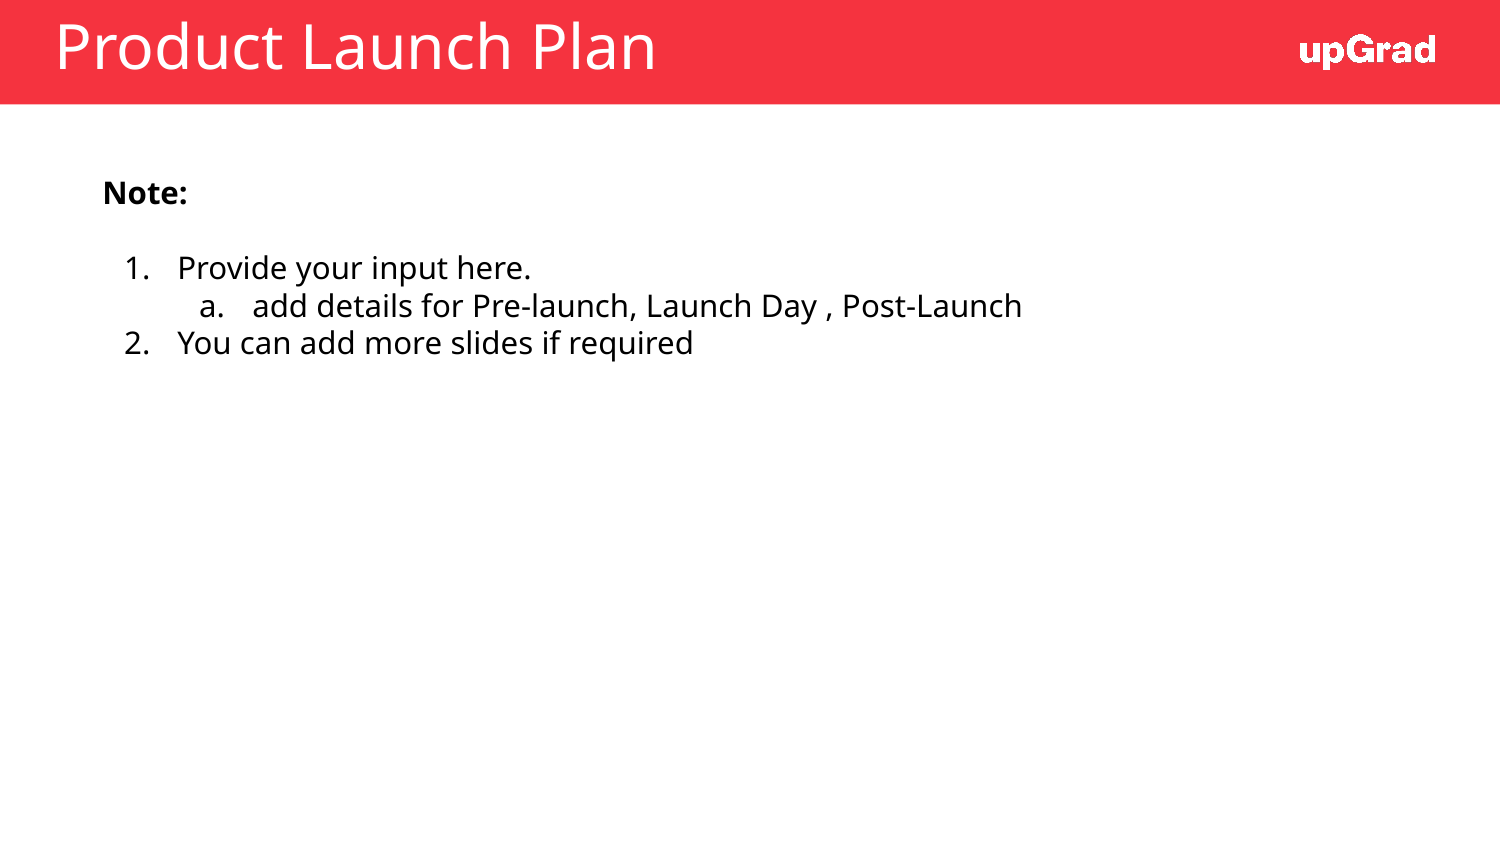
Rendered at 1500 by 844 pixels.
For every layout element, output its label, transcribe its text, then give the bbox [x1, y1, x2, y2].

text_box Note: Provide your input here. add details for Pre-launch, Launch Day , Post-Launch You can add more slides if required [87, 158, 1428, 633]
title Product Launch Plan [39, 18, 999, 82]
picture [1300, 34, 1435, 70]
